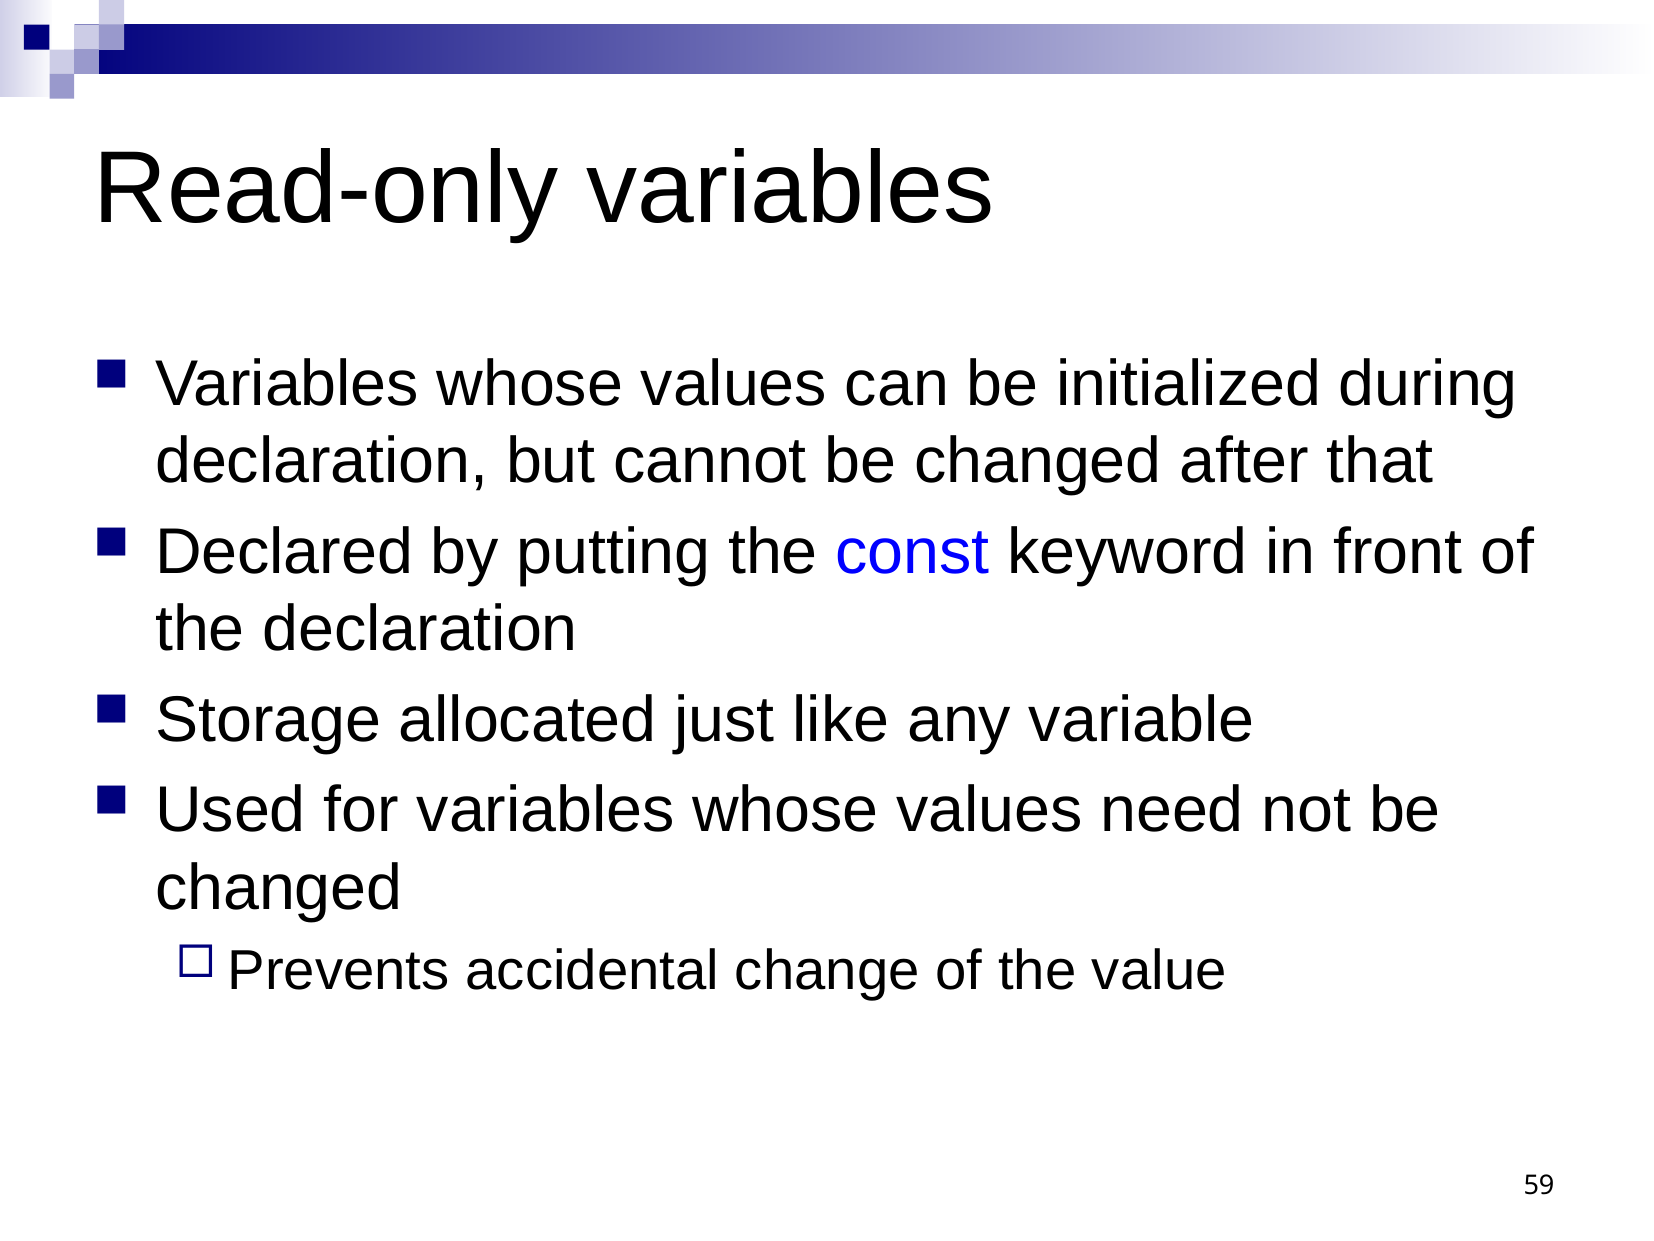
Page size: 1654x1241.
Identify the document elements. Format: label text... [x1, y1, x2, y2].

title Read-only variables [76, 57, 1566, 306]
list Variables whose values can be initialized during declaration, but cannot be changed after that Declared by putting the const keyword in front of the declaration Storage allocated just like any variable Used for variables whose values need not be changed Prevents accidental change of the value [76, 332, 1566, 1036]
slide_number 59 [1185, 1129, 1572, 1213]
